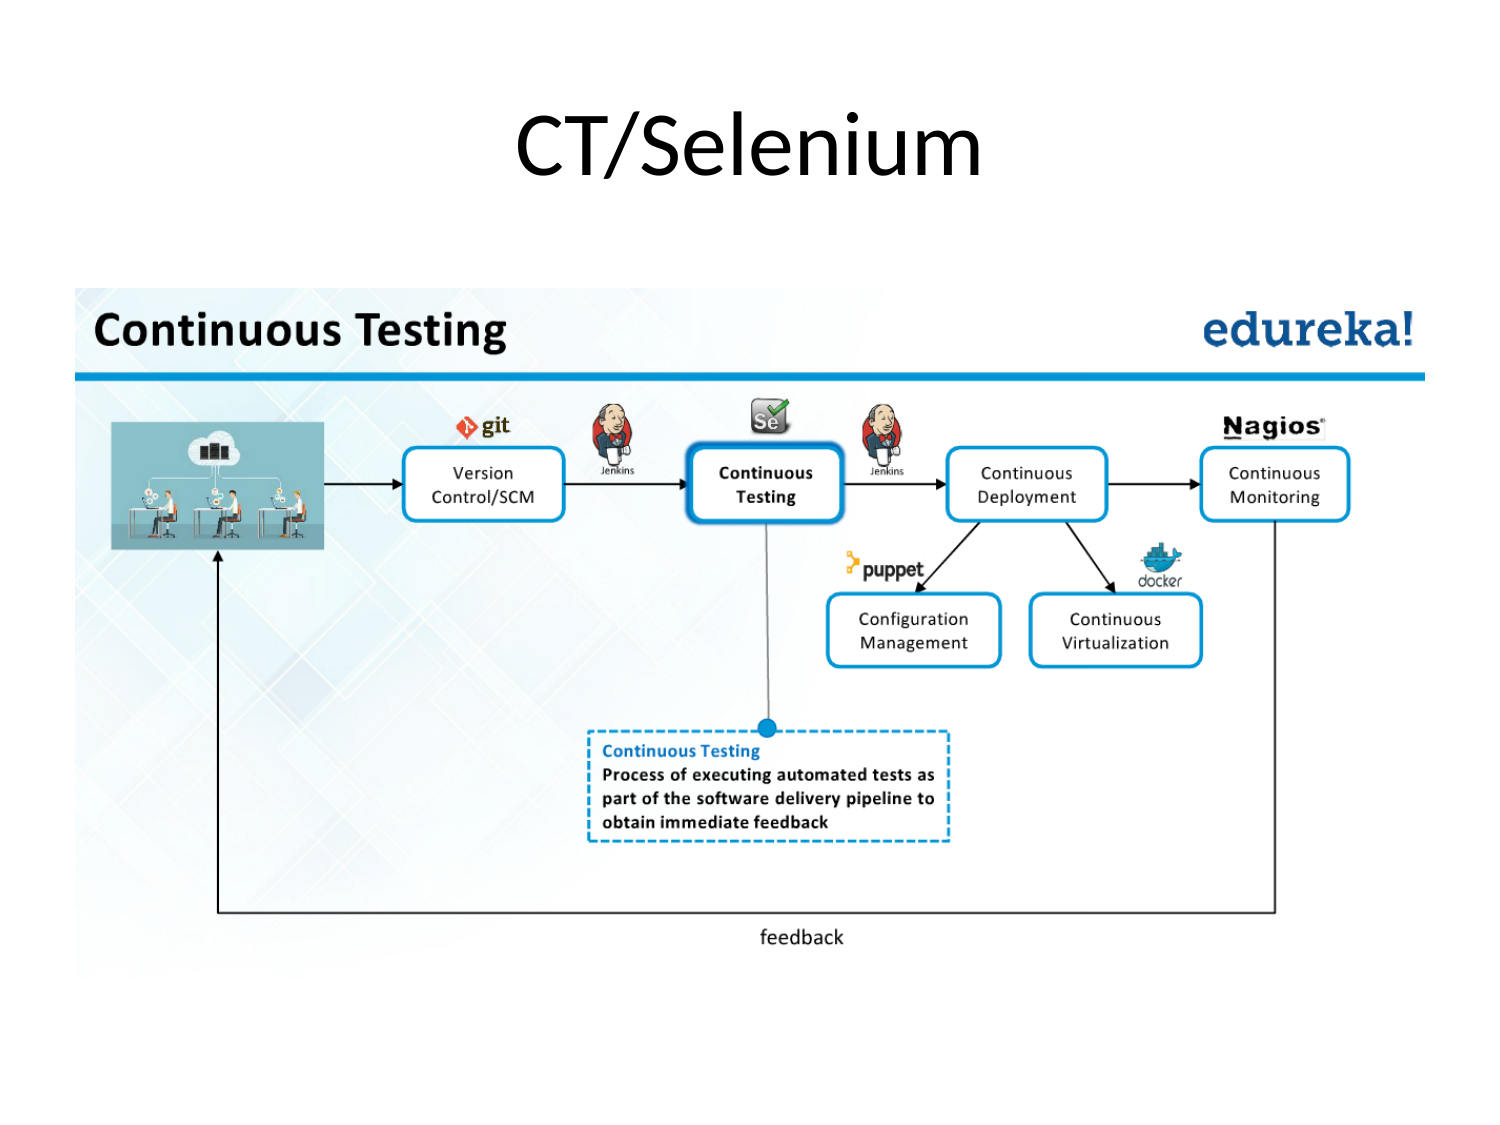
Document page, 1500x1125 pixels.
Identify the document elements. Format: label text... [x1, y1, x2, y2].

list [74, 262, 1426, 1006]
title CT/Selenium [75, 45, 1425, 233]
